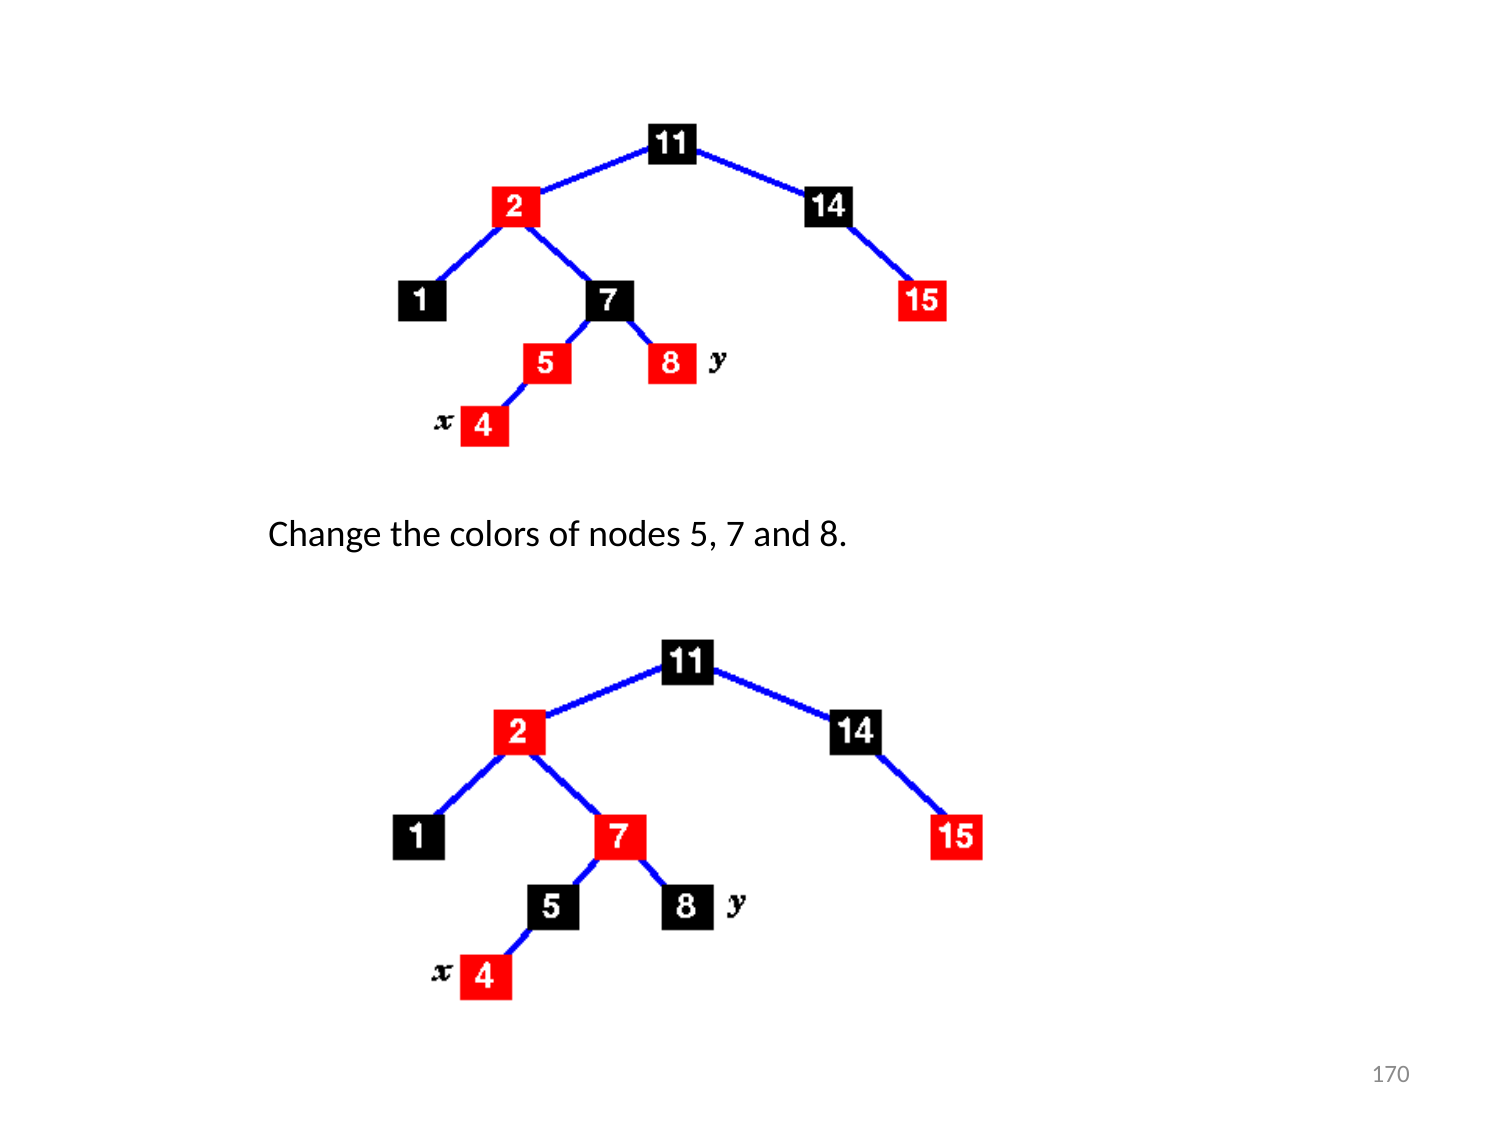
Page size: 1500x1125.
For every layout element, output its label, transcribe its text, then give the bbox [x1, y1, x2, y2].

text_box Change the colors of nodes 5, 7 and 8. [253, 501, 864, 562]
picture [368, 612, 1026, 1026]
slide_number 170 [1074, 1042, 1425, 1103]
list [374, 99, 987, 469]
